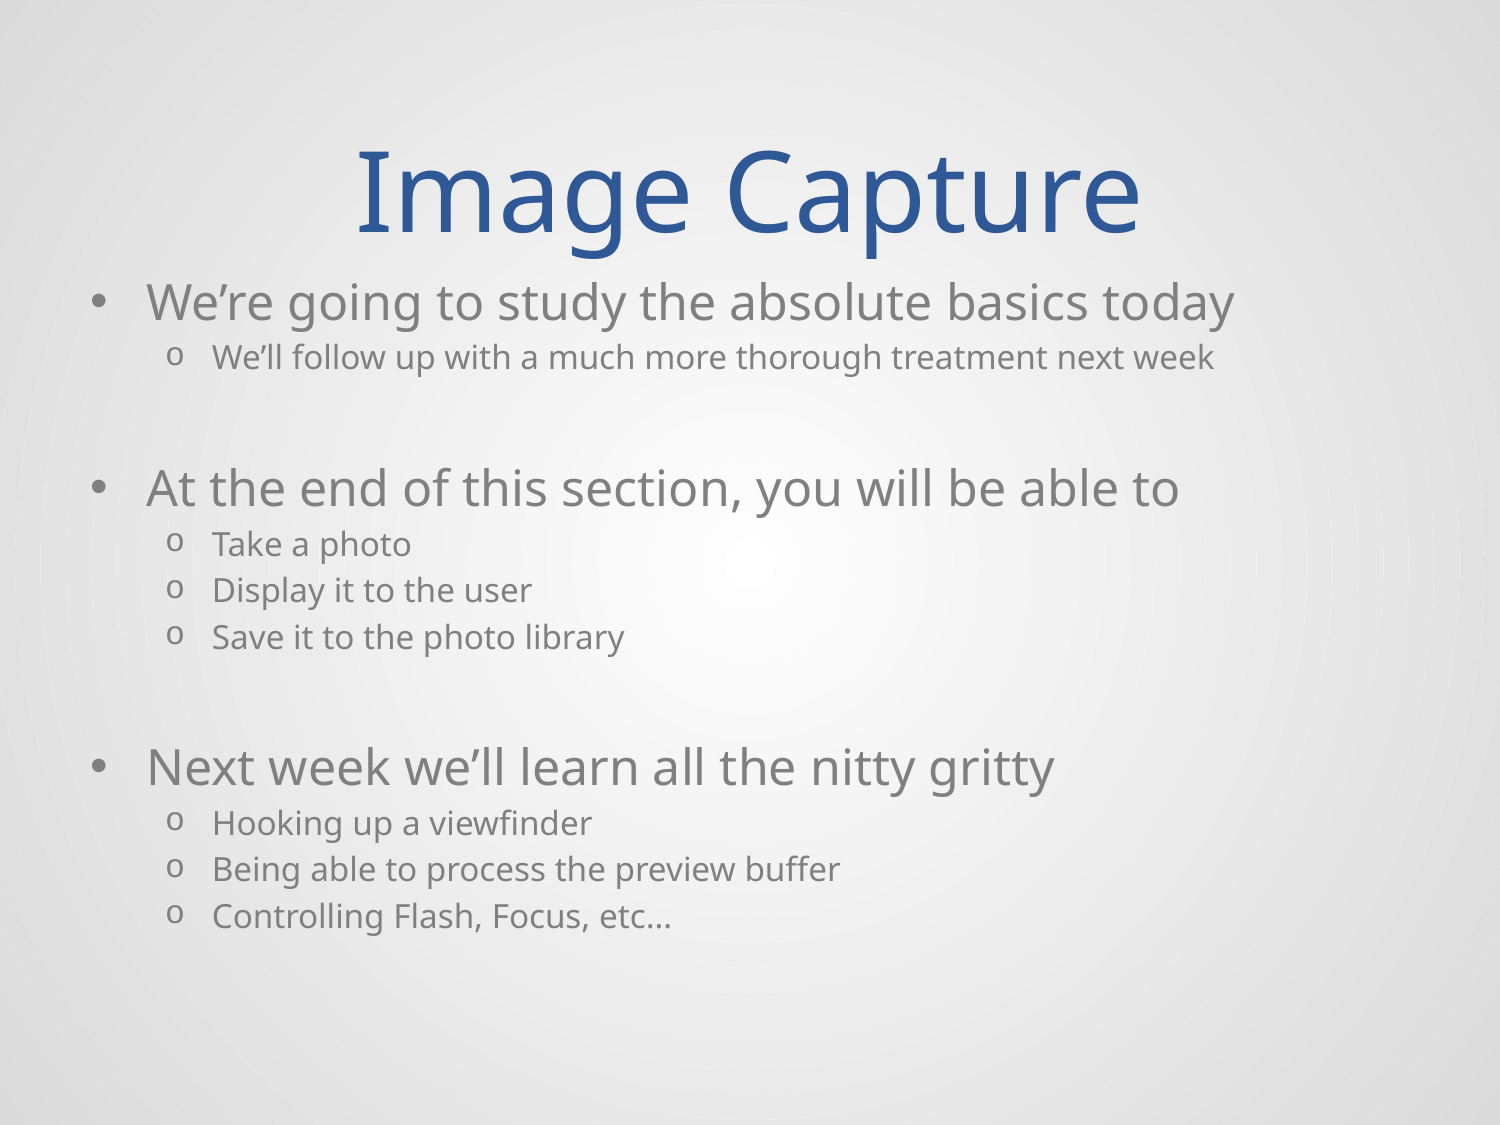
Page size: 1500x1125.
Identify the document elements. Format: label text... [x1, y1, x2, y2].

title Image Capture [75, 0, 1425, 262]
list We’re going to study the absolute basics today We’ll follow up with a much more thorough treatment next week At the end of this section, you will be able to Take a photo Display it to the user Save it to the photo library Next week we’ll learn all the nitty gritty Hooking up a viewfinder Being able to process the preview buffer Controlling Flash, Focus, etc… [75, 262, 1425, 1005]
